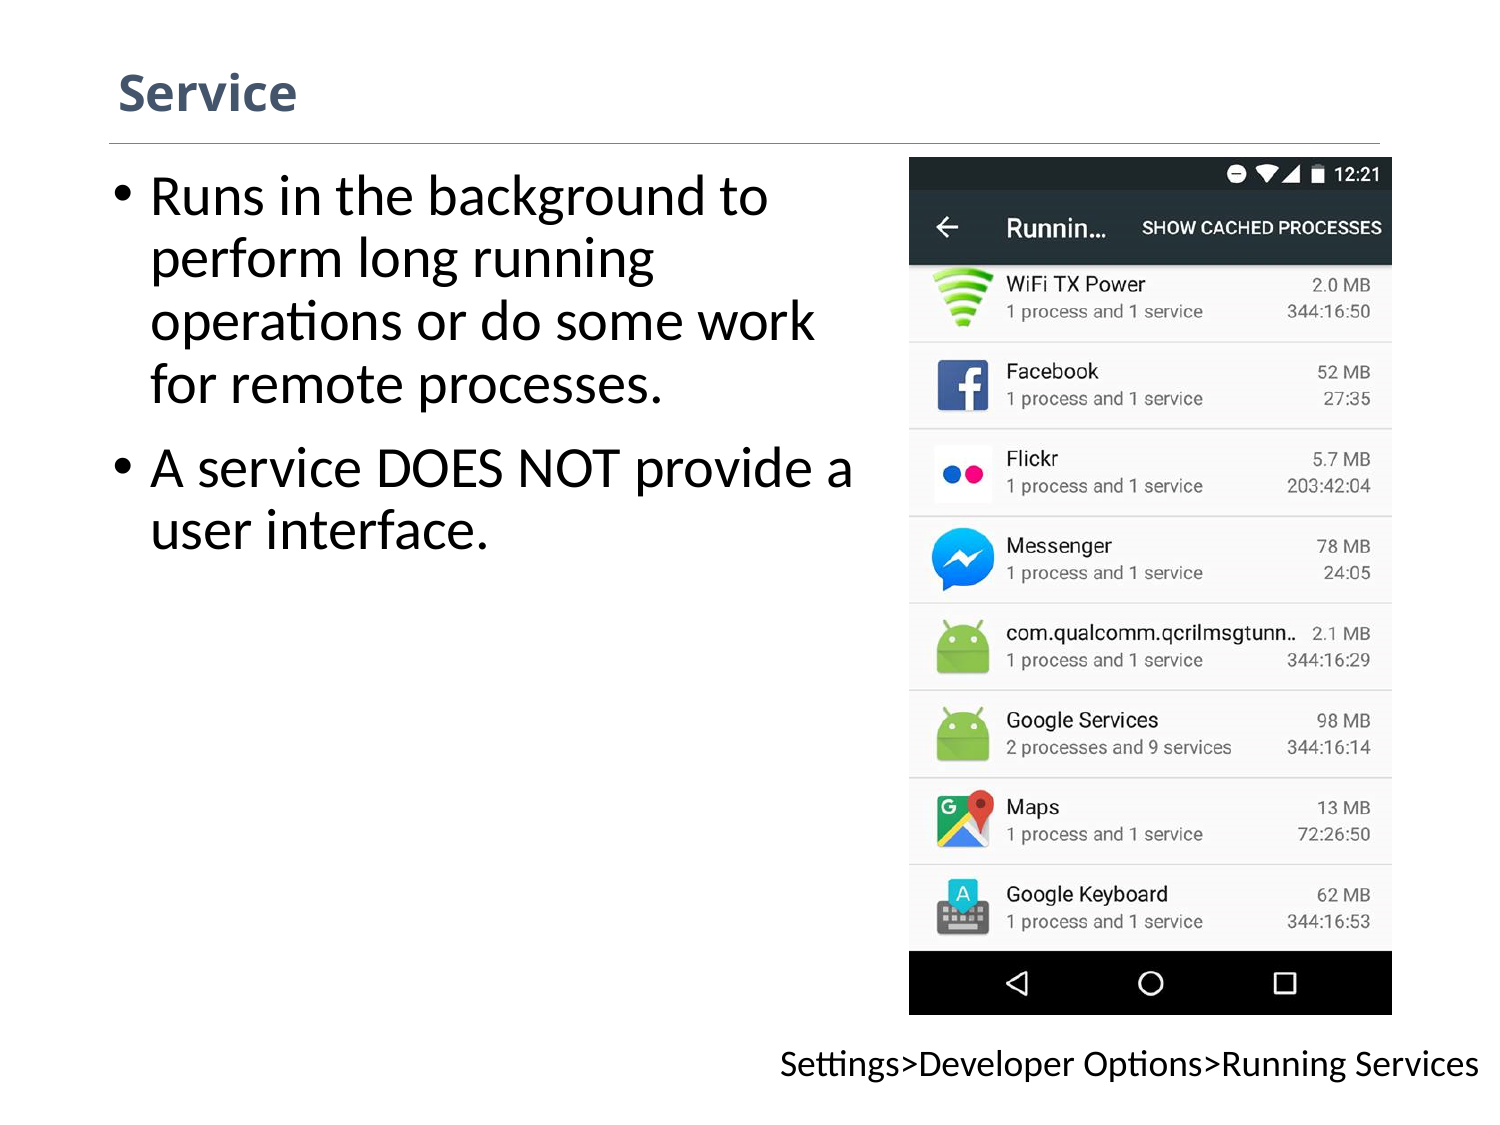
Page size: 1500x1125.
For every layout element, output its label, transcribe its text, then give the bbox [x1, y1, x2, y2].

text_box Settings>Developer Options>Running Services [765, 1031, 1496, 1091]
list Runs in the background to perform long running operations or do some work for remote processes. A service DOES NOT provide a user interface. [97, 157, 891, 1010]
title Service [103, 59, 1397, 130]
picture [909, 157, 1392, 1015]
